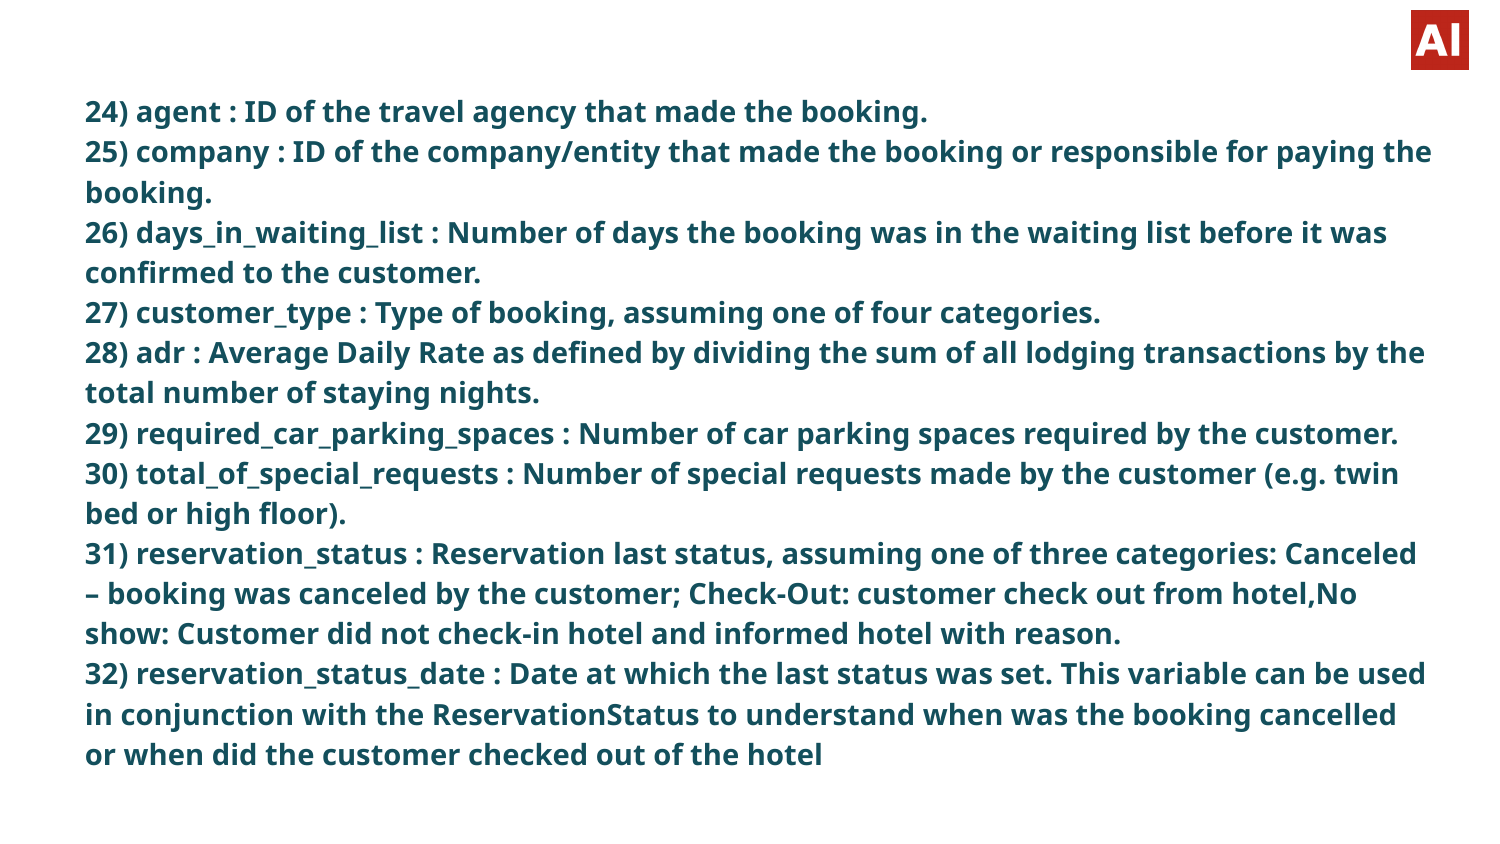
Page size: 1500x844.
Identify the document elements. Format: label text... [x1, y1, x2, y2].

picture [1411, 10, 1469, 70]
list 24) agent : ID of the travel agency that made the booking. 25) company : ID of the company/entity that made the booking or responsible for paying the booking. 26) days_in_waiting_list : Number of days the booking was in the waiting list before it was confirmed to the customer. 27) customer_type : Type of booking, assuming one of four categories. 28) adr : Average Daily Rate as defined by dividing the sum of all lodging transactions by the total number of staying nights. 29) required_car_parking_spaces : Number of car parking spaces required by the customer. 30) total_of_special_requests : Number of special requests made by the customer (e.g. twin bed or high floor). 31) reservation_status : Reservation last status, assuming one of three categories: Canceled – booking was canceled by the customer; Check-Out: customer check out from hotel,No show: Customer did not check-in hotel and informed hotel with reason. 32) reservation_status_date : Date at which the last status was set. This variable can be used in conjunction with the ReservationStatus to understand when was the booking cancelled or when did the customer checked out of the hotel [51, 73, 1449, 750]
